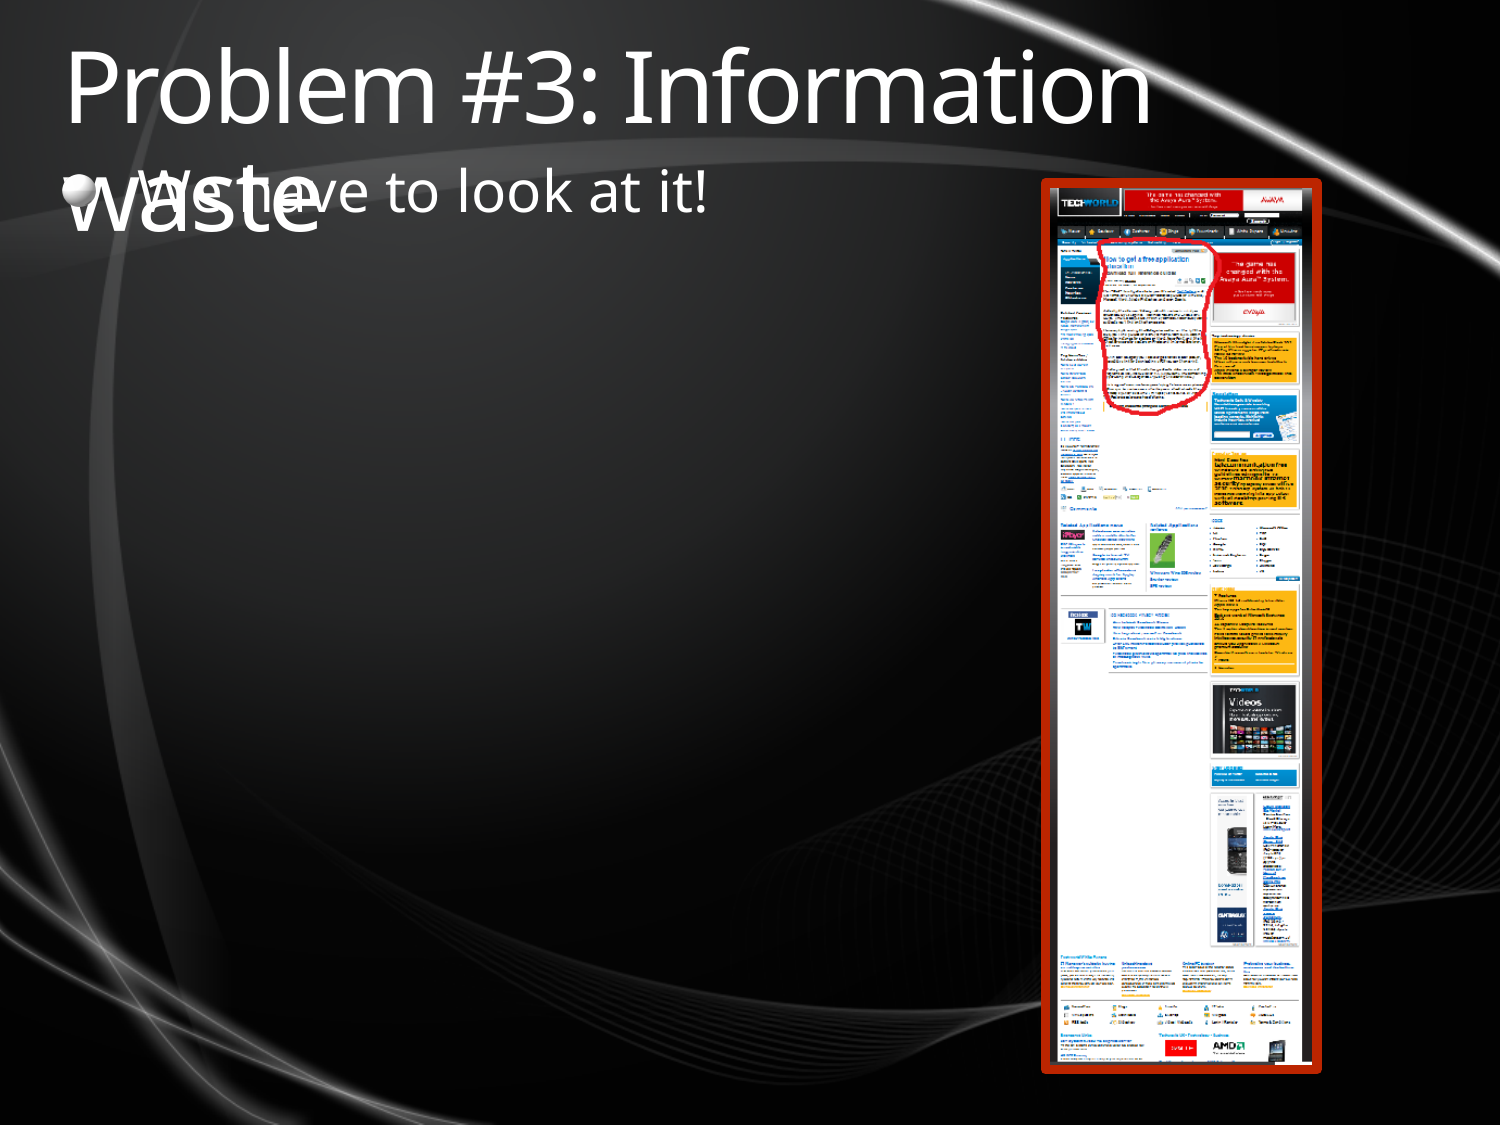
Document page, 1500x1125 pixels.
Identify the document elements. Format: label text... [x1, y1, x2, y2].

title Problem #3: Information waste [62, 37, 1438, 147]
picture [0, 0, 1500, 1125]
list We have to look at it! [62, 162, 1438, 227]
